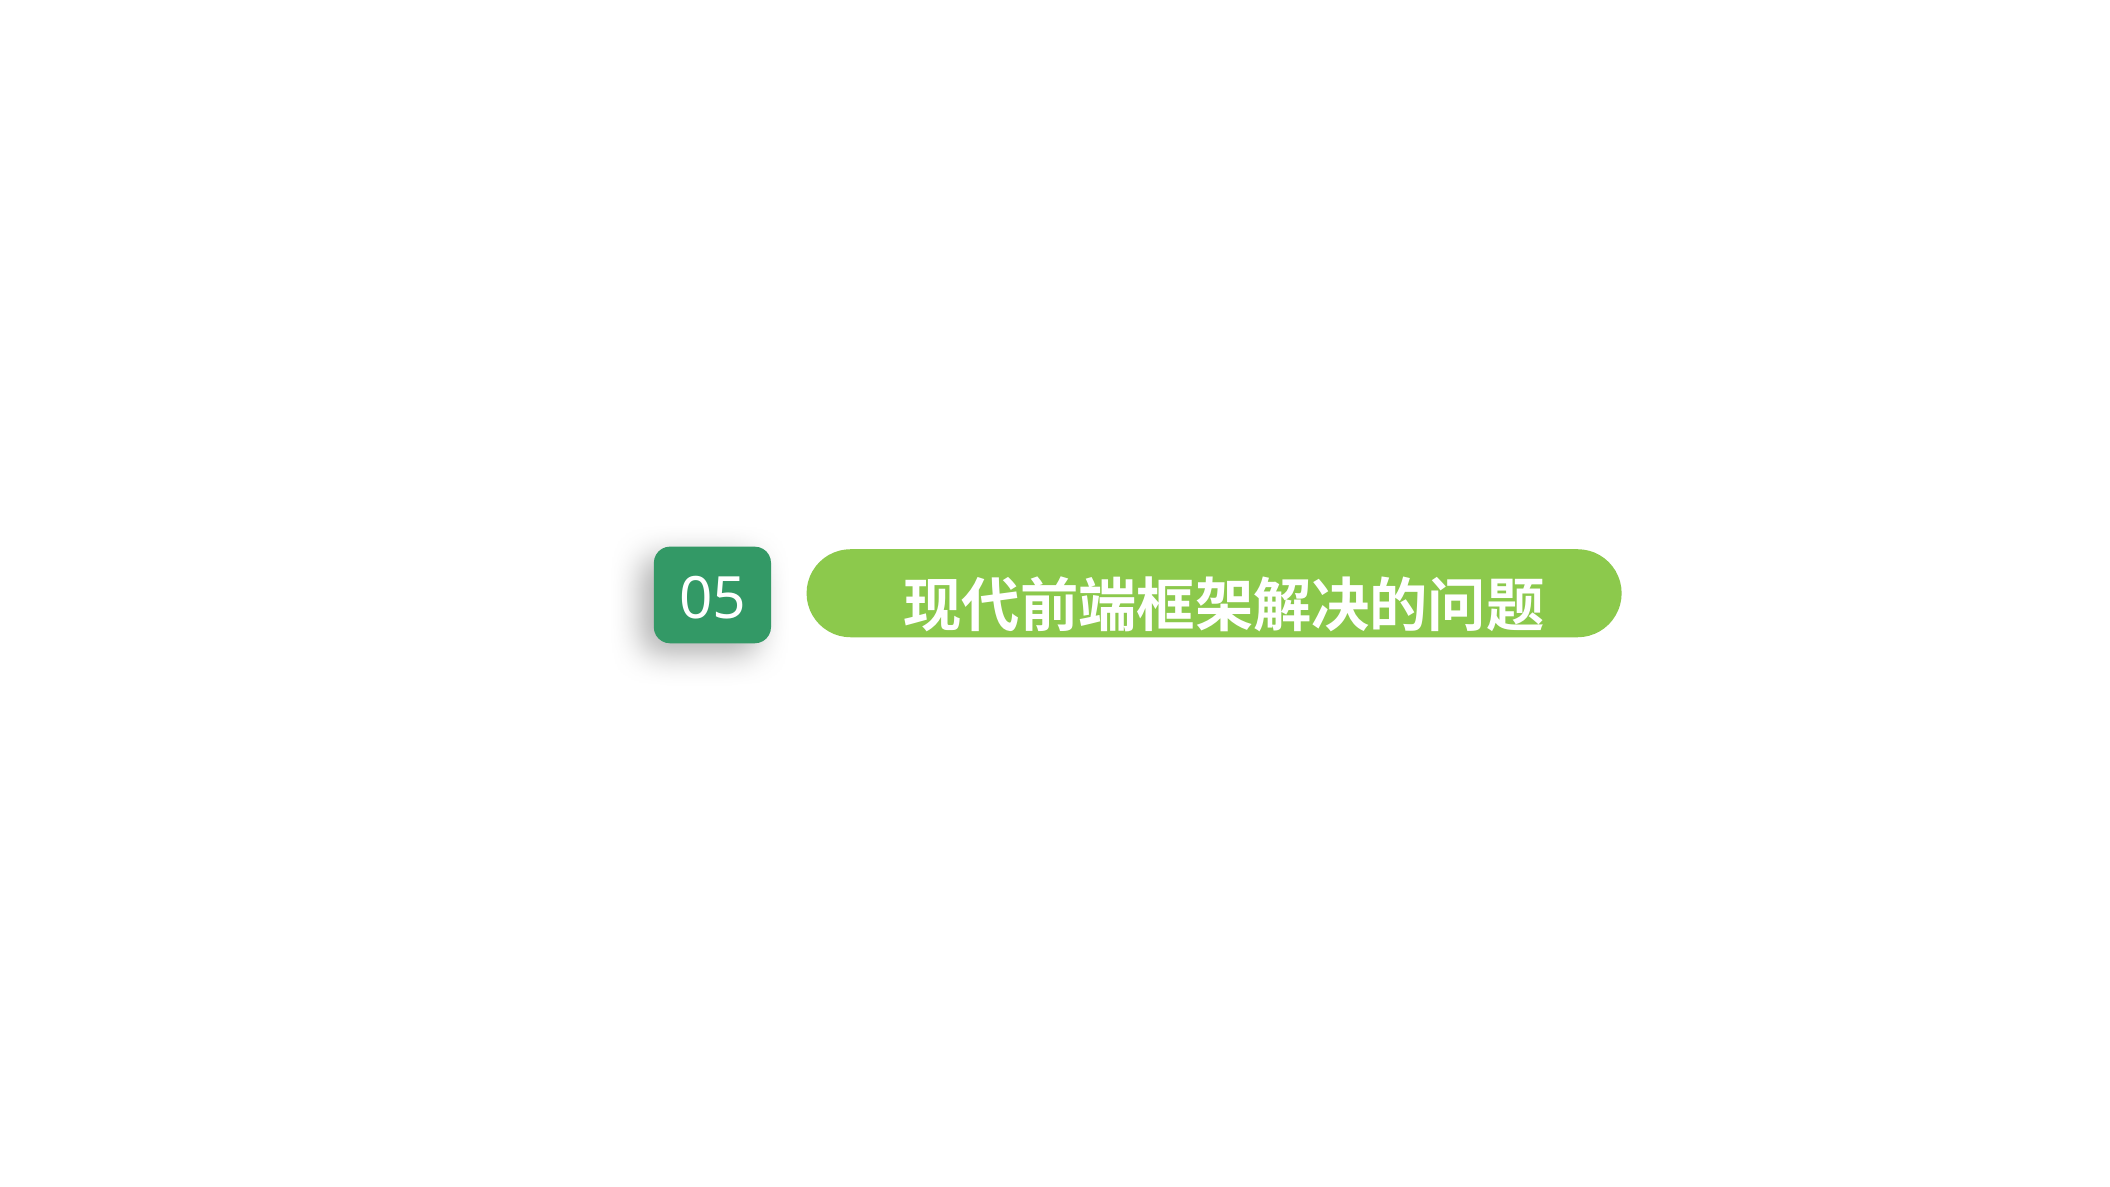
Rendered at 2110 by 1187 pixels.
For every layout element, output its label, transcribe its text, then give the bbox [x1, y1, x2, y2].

text_box [1563, 548, 1623, 639]
text_box [805, 548, 885, 639]
text_box 05 [652, 545, 773, 645]
text_box 现代前端框架解决的问题 [885, 546, 1563, 646]
